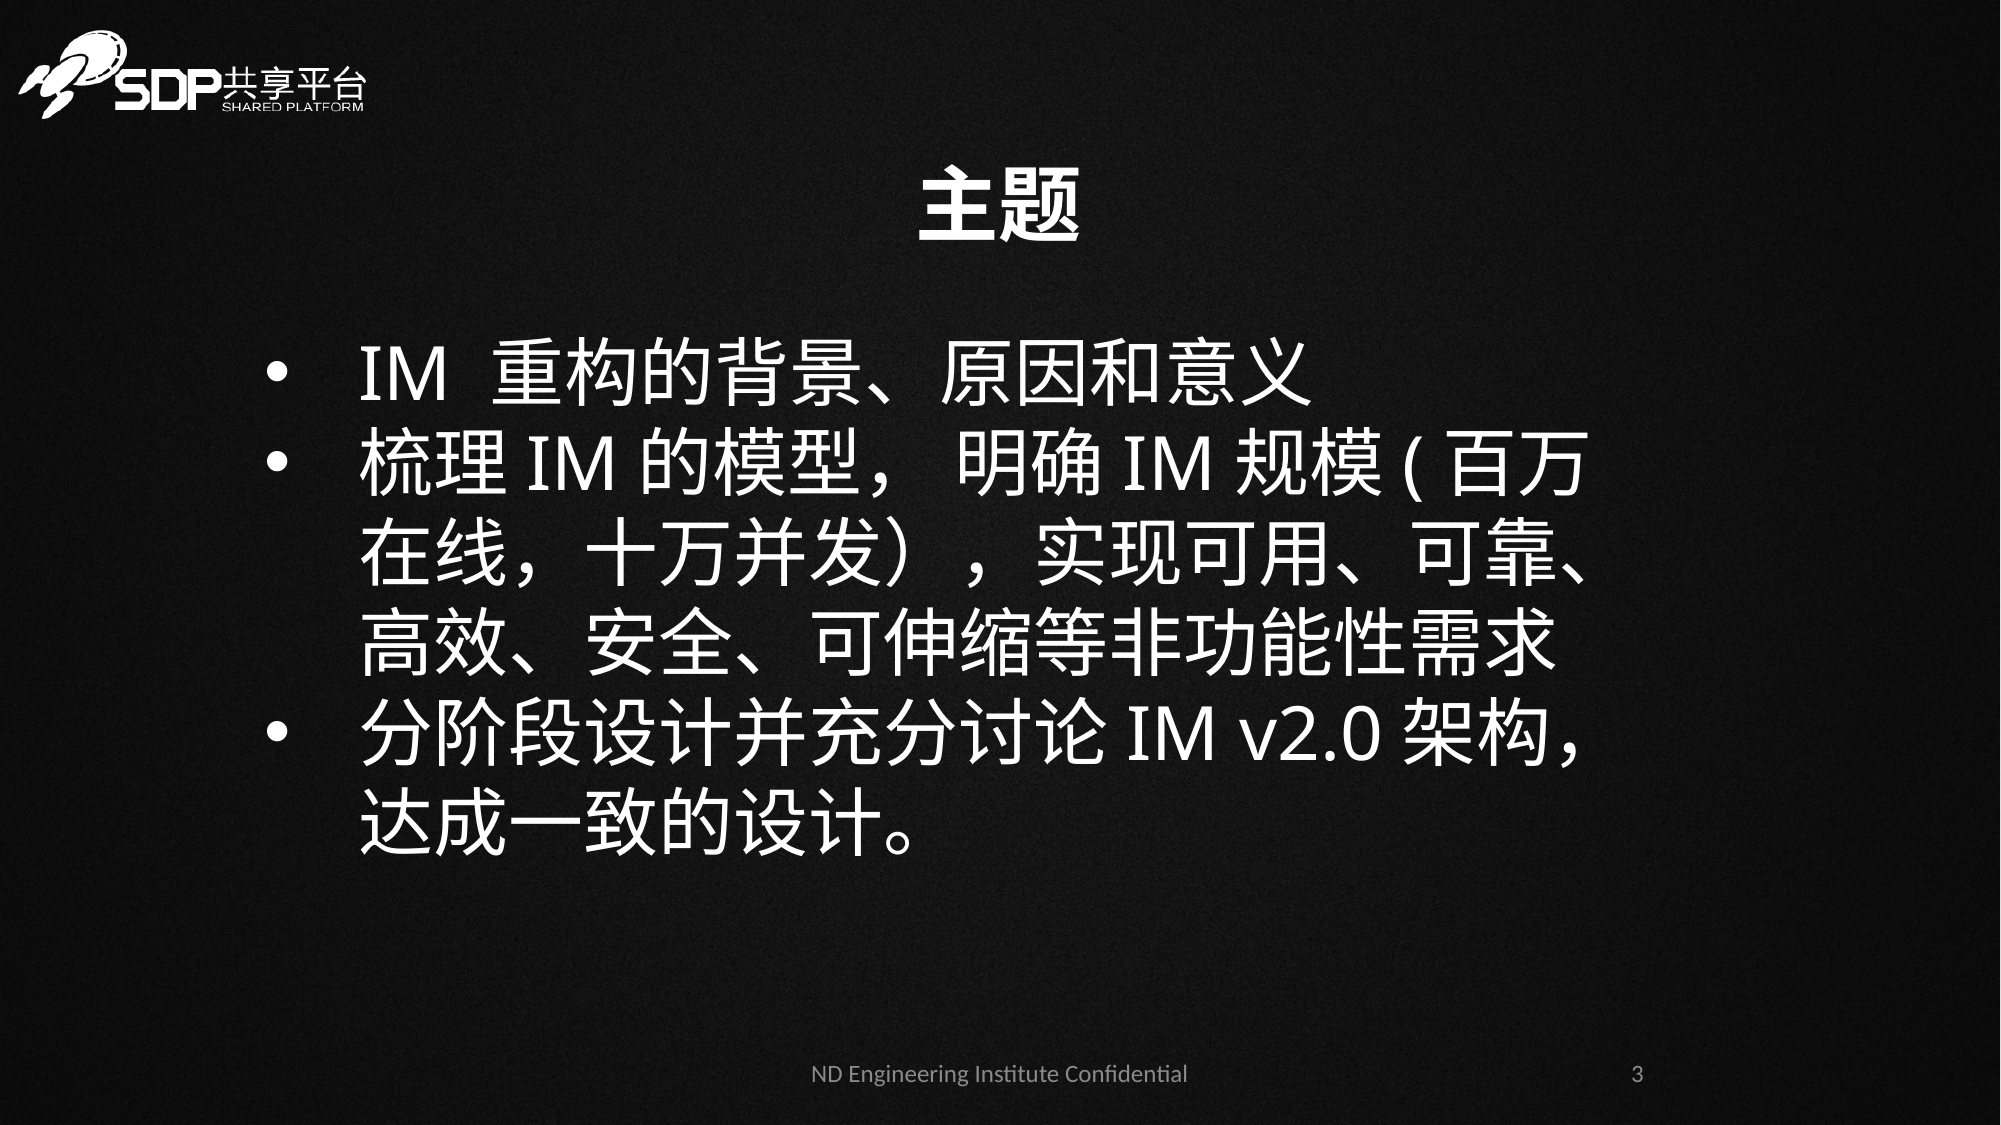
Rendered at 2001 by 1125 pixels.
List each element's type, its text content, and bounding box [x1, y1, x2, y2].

footer ND Engineering Institute Confidential [662, 1042, 1338, 1103]
text_box 主题 [149, 99, 1849, 318]
picture [0, 0, 2001, 1125]
text_box IM 重构的背景、原因和意义 梳理IM的模型， 明确IM规模(百万在线，十万并发），实现可用、可靠、高效、安全、可伸缩等非功能性需求 分阶段设计并充分讨论IM v2.0架构，达成一致的设计。 [249, 318, 1618, 963]
slide_number 3 [1412, 1042, 1863, 1103]
